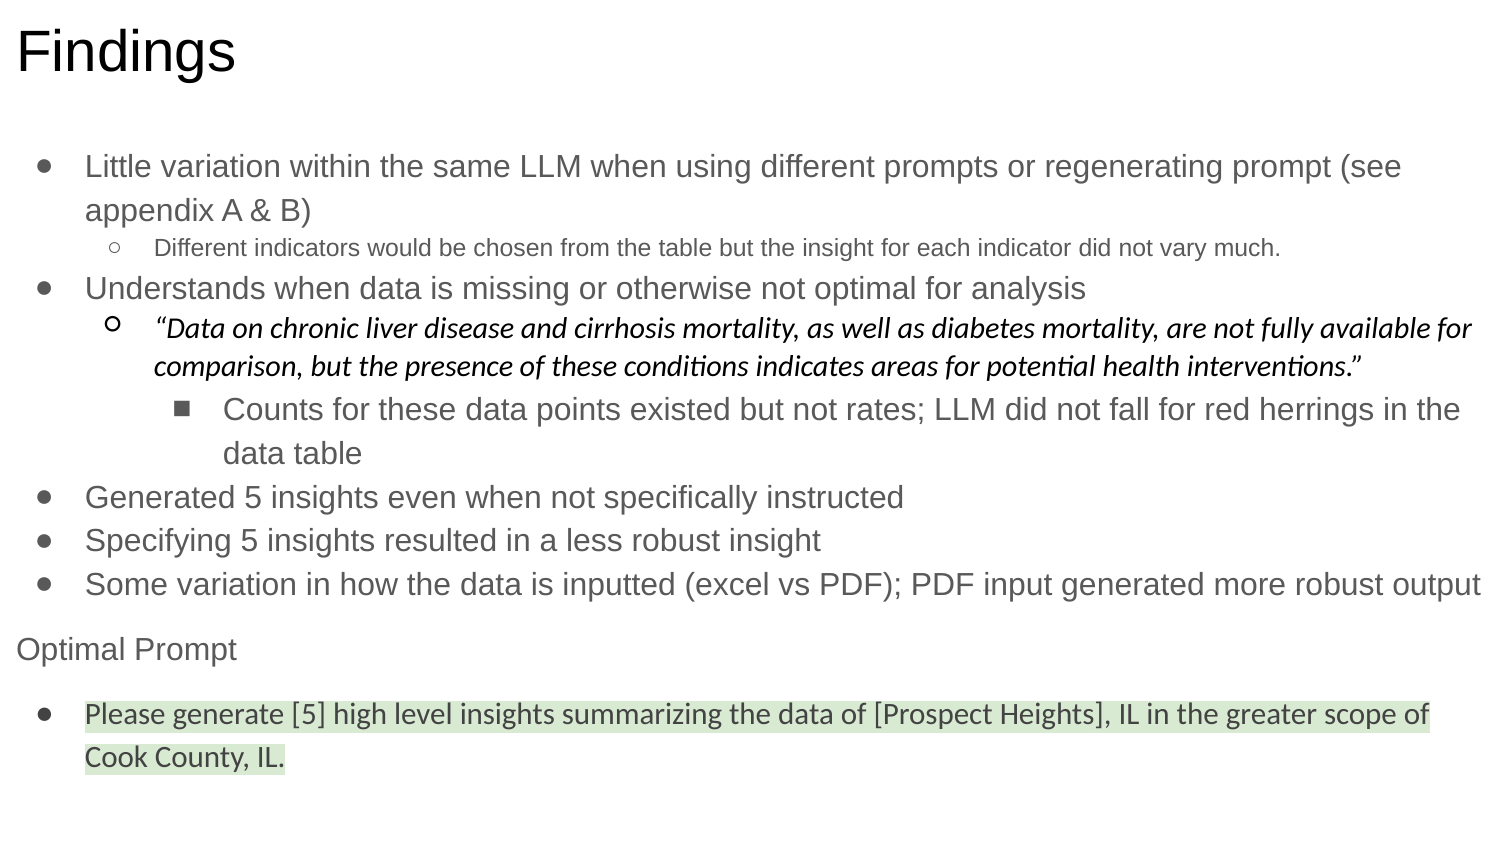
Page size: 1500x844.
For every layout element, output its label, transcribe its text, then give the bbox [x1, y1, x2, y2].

list Little variation within the same LLM when using different prompts or regenerating prompt (see appendix A & B) Different indicators would be chosen from the table but the insight for each indicator did not vary much. Understands when data is missing or otherwise not optimal for analysis “Data on chronic liver disease and cirrhosis mortality, as well as diabetes mortality, are not fully available for comparison, but the presence of these conditions indicates areas for potential health interventions.” Counts for these data points existed but not rates; LLM did not fall for red herrings in the data table Generated 5 insights even when not specifically instructed Specifying 5 insights resulted in a less robust insight Some variation in how the data is inputted (excel vs PDF); PDF input generated more robust output Optimal Prompt Please generate [5] high level insights summarizing the data of [Prospect Heights], IL in the greater scope of Cook County, IL. [1, 125, 1500, 842]
title Findings [1, 0, 1500, 101]
